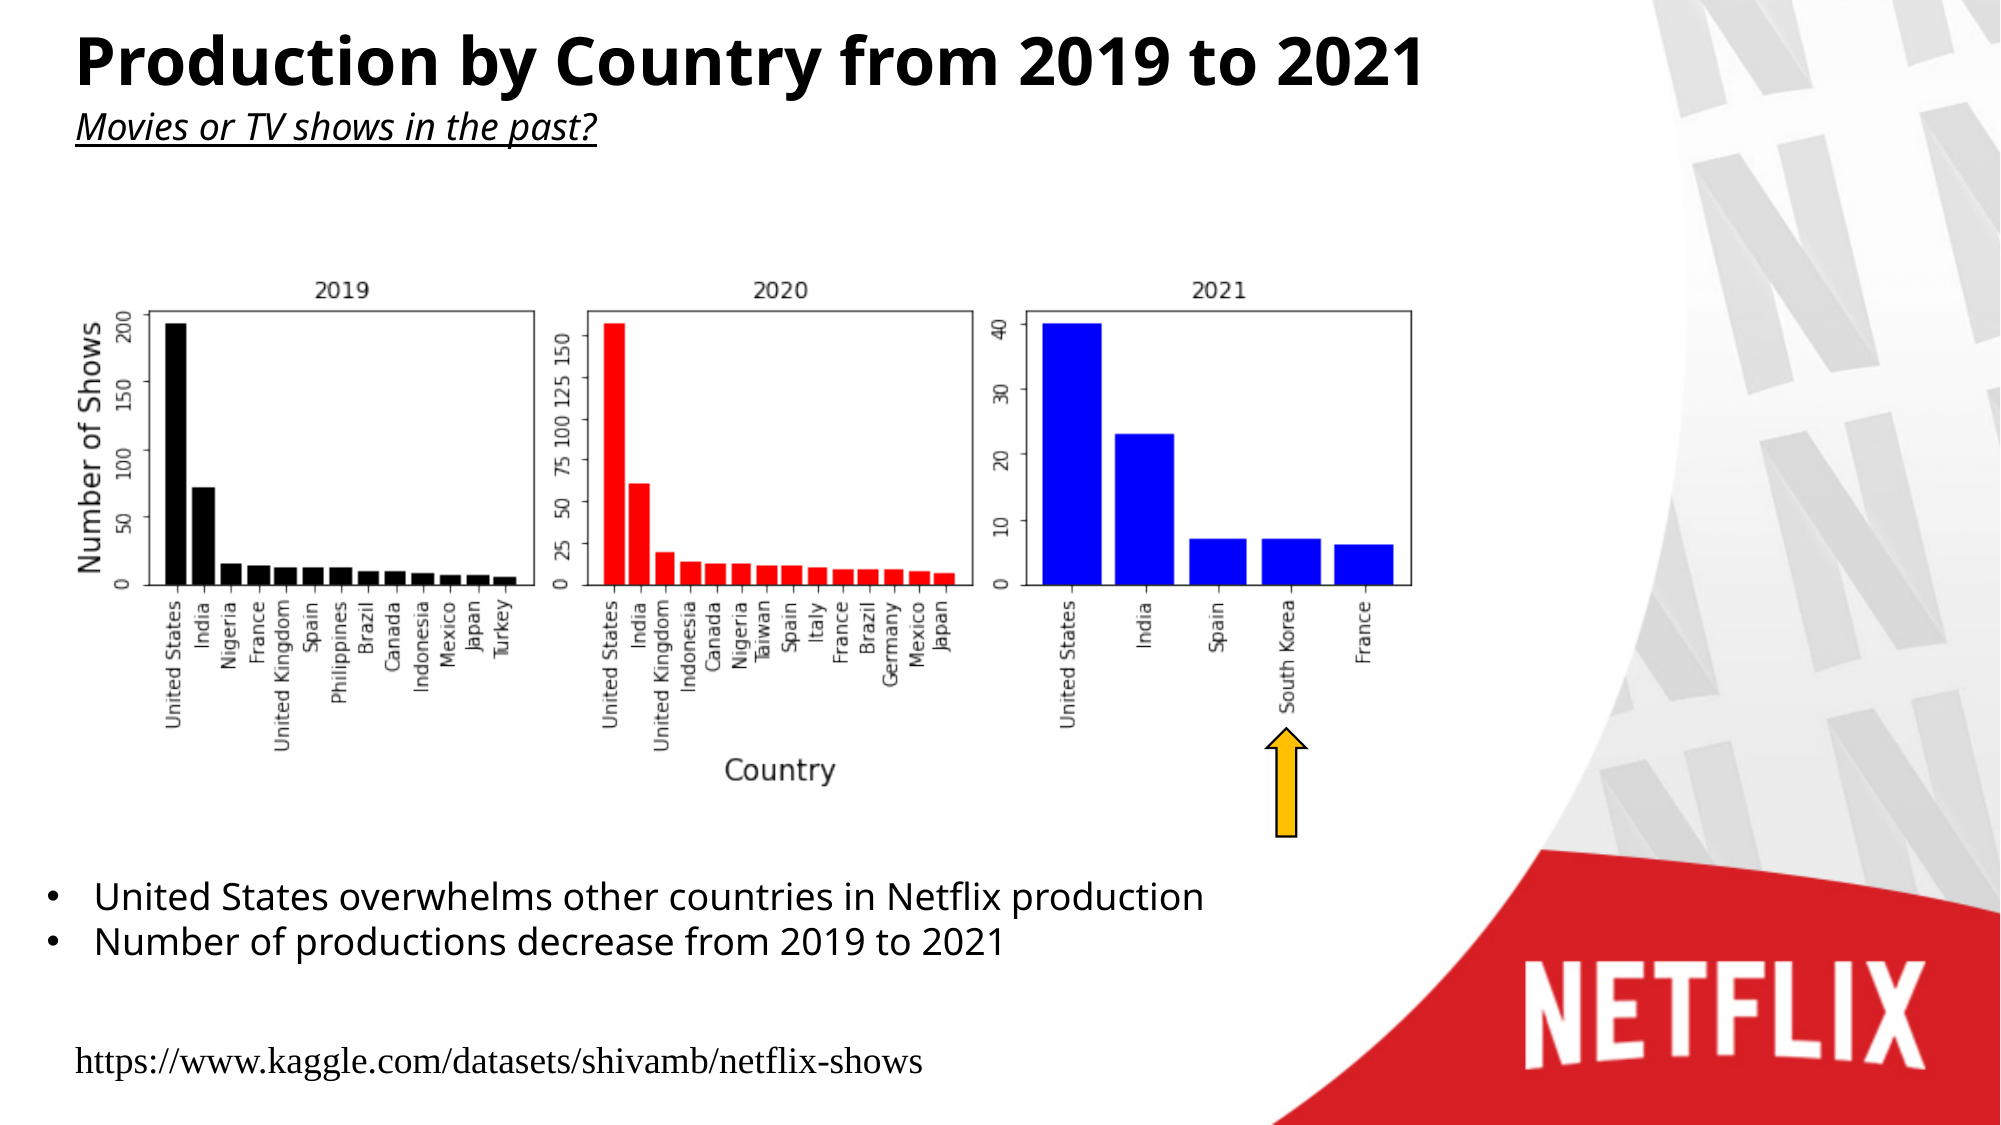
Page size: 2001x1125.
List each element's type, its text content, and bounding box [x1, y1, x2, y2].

text_box United States overwhelms other countries in Netflix production Number of productions decrease from 2019 to 2021 [31, 865, 1231, 971]
text_box https://www.kaggle.com/datasets/shivamb/netflix-shows [60, 1028, 946, 1089]
text_box Movies or TV shows in the past? [60, 96, 647, 156]
picture [0, 0, 2001, 1125]
text_box Production by Country from 2019 to 2021 [59, 20, 1566, 101]
text_box [1275, 808, 1298, 838]
